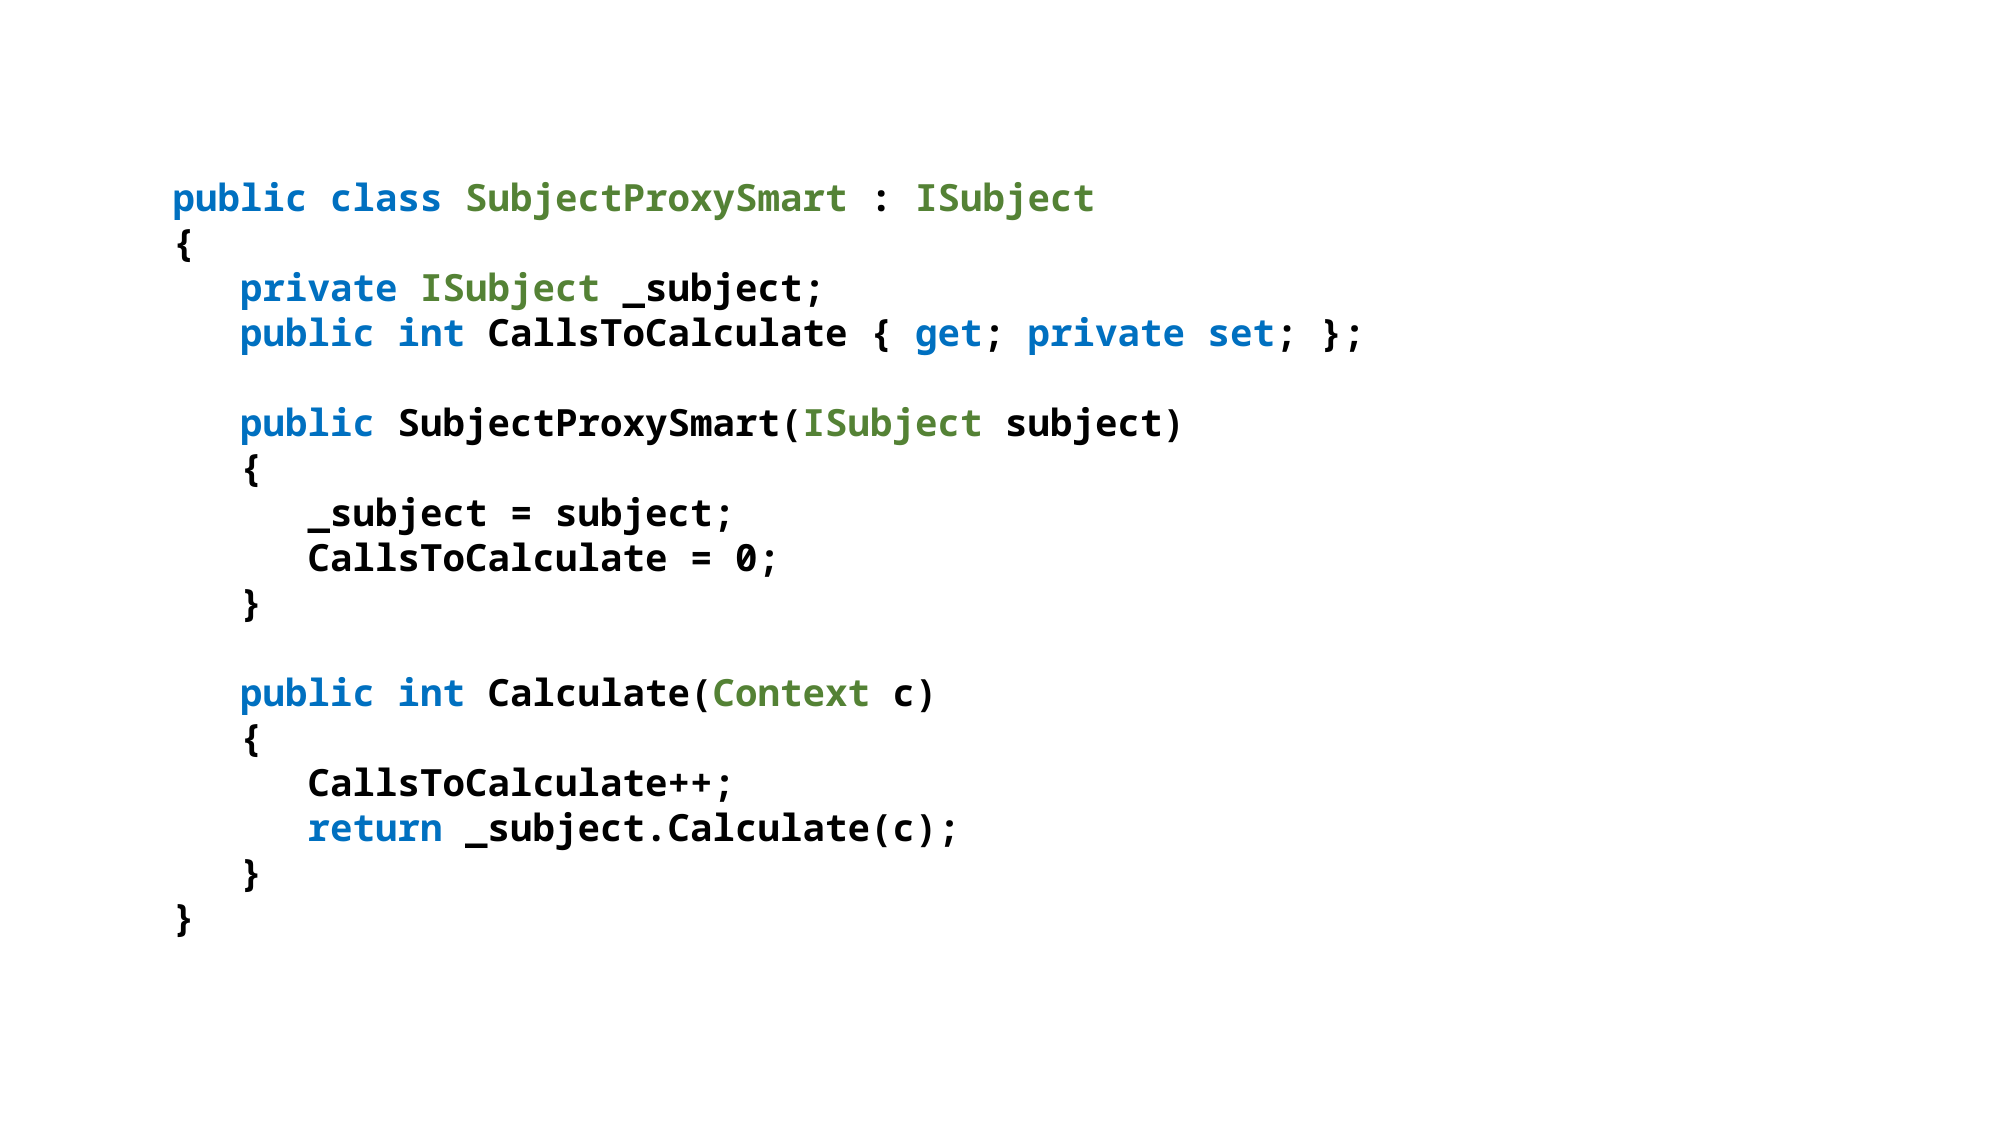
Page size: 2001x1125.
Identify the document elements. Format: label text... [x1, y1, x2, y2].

text_box public class SubjectProxySmart : ISubject { private ISubject _subject; public int CallsToCalculate { get; private set; }; public SubjectProxySmart(ISubject subject) { _subject = subject; CallsToCalculate = 0; } public int Calculate(Context c) { CallsToCalculate++; return _subject.Calculate(c); } } [157, 166, 1814, 946]
